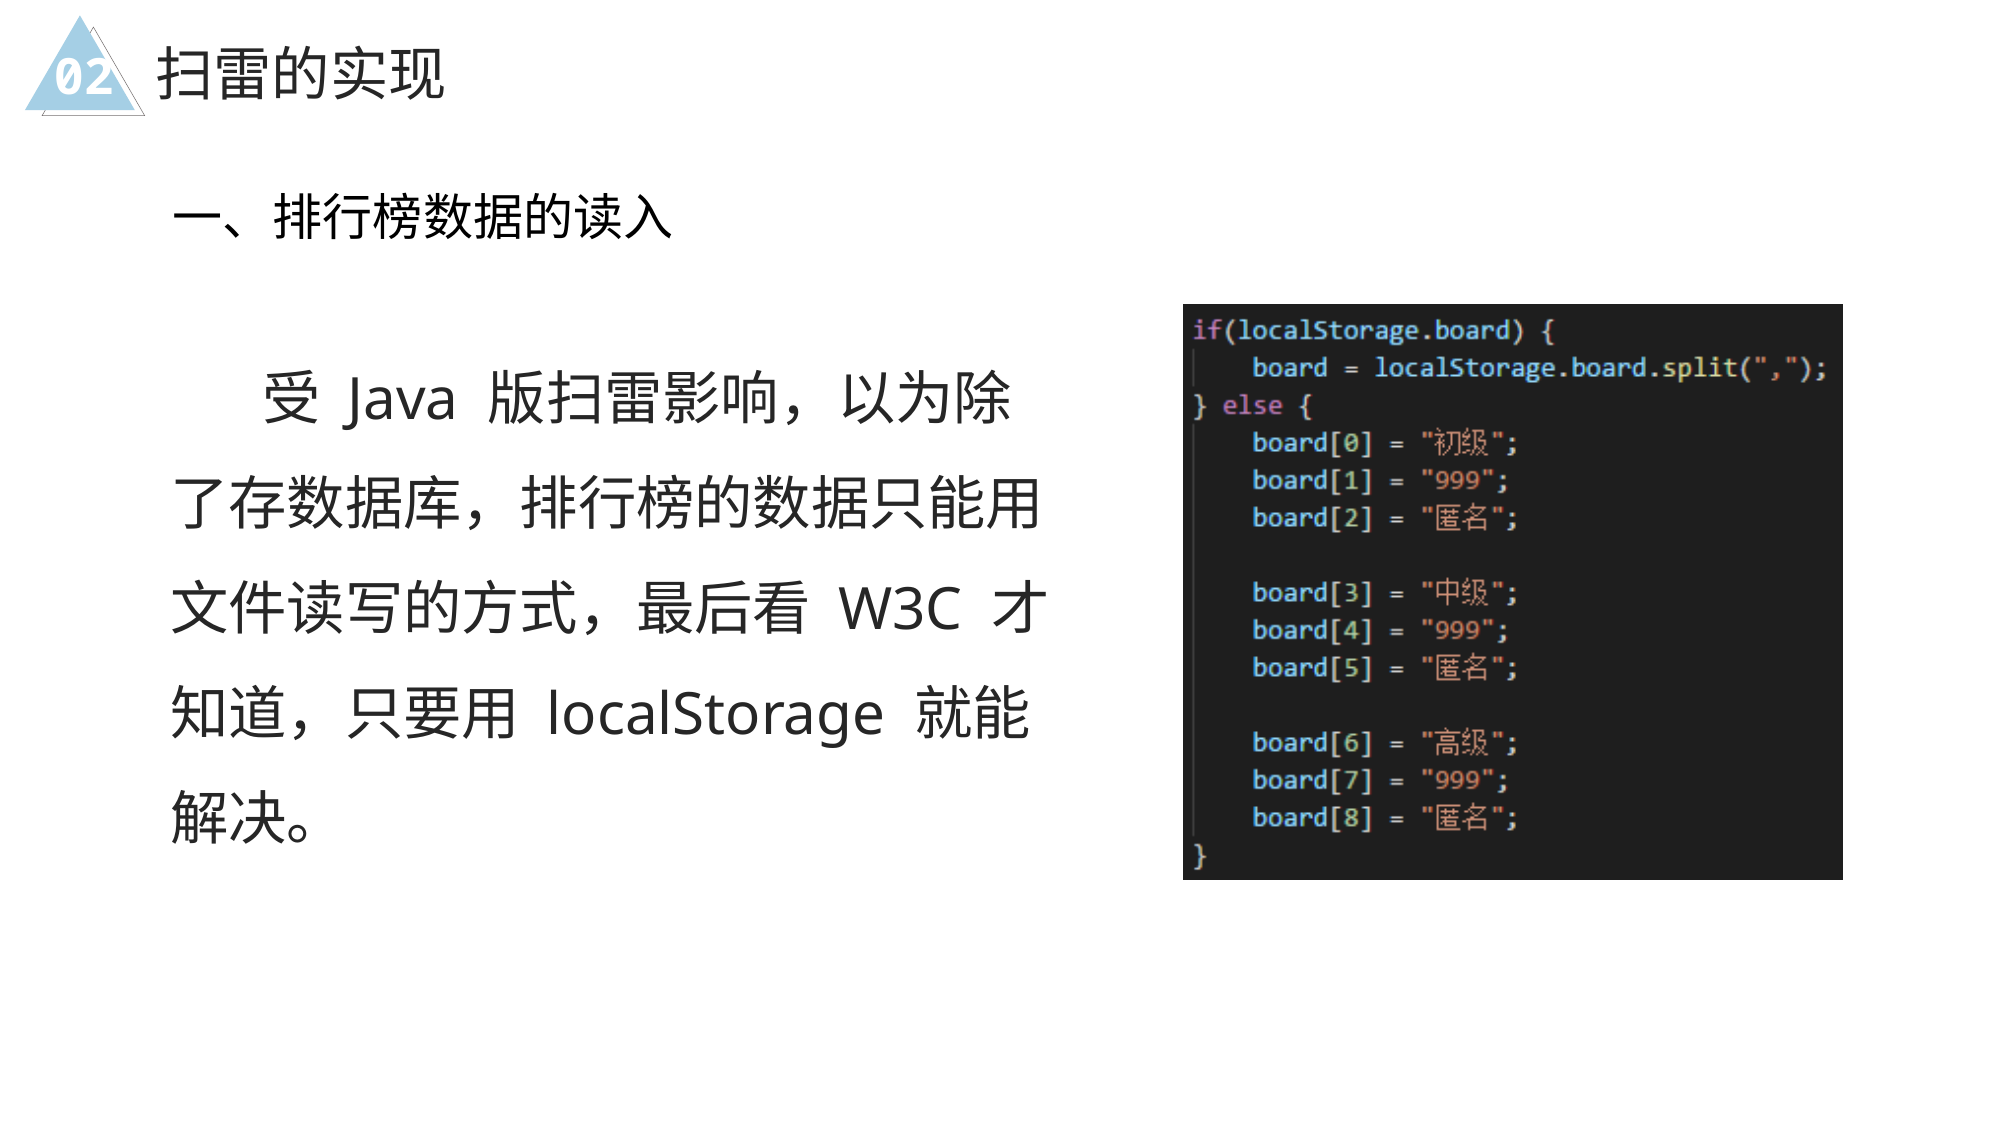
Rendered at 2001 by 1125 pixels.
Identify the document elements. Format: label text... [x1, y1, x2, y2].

text_box 扫雷的实现 [155, 34, 821, 111]
text_box 一、排行榜数据的读入 [158, 178, 688, 253]
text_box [24, 15, 145, 116]
picture [1183, 304, 1843, 880]
text_box 受 Java 版扫雷影响，以为除了存数据库，排行榜的数据只能用文件读写的方式，最后看 W3C 才知道，只要用 localStorage 就能解决。 [155, 319, 1077, 859]
